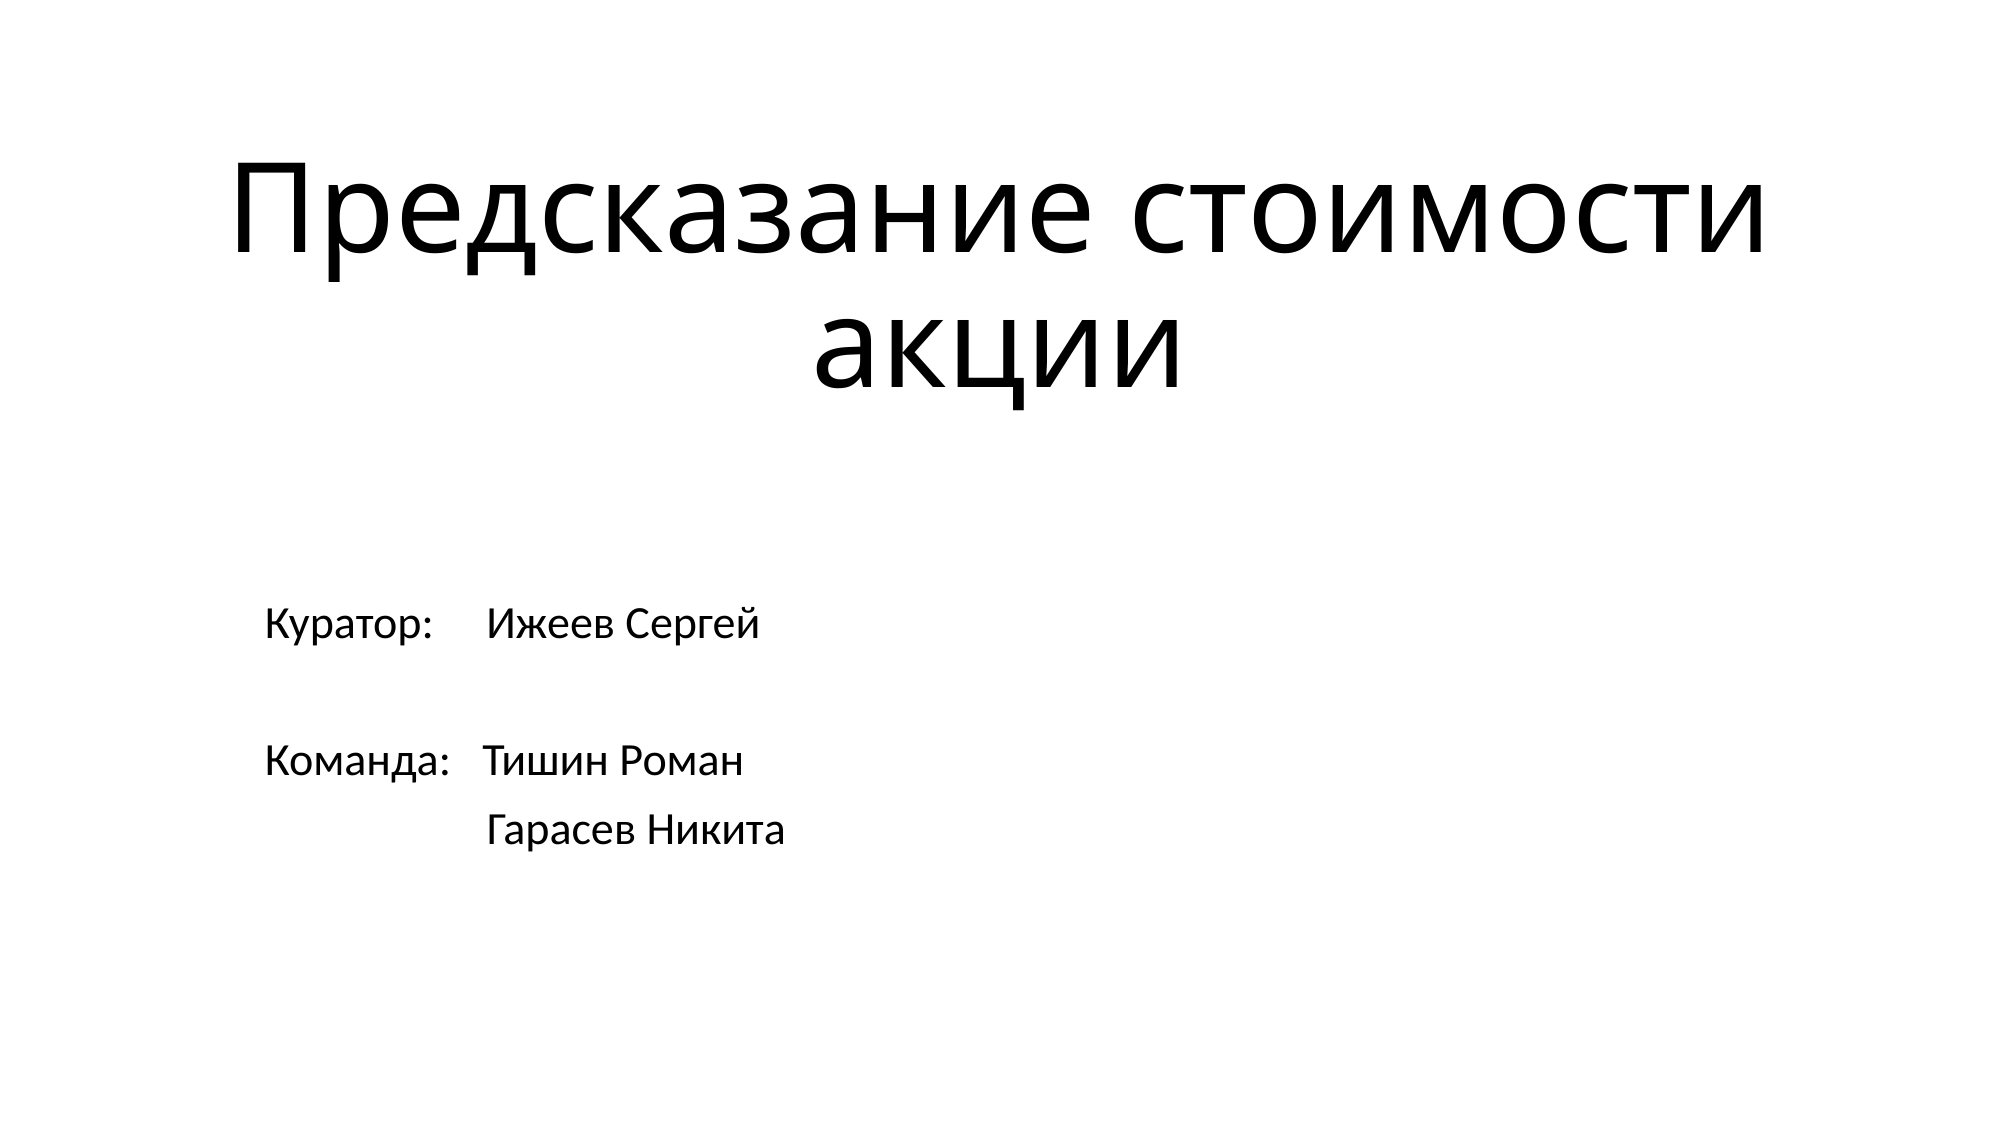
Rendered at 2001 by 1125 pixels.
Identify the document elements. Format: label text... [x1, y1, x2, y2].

title Предсказание стоимости акции [107, 30, 1893, 423]
subtitle Куратор: Ижеев Сергей Команда: Тишин Роман Гарасев Никита [249, 590, 1750, 863]
